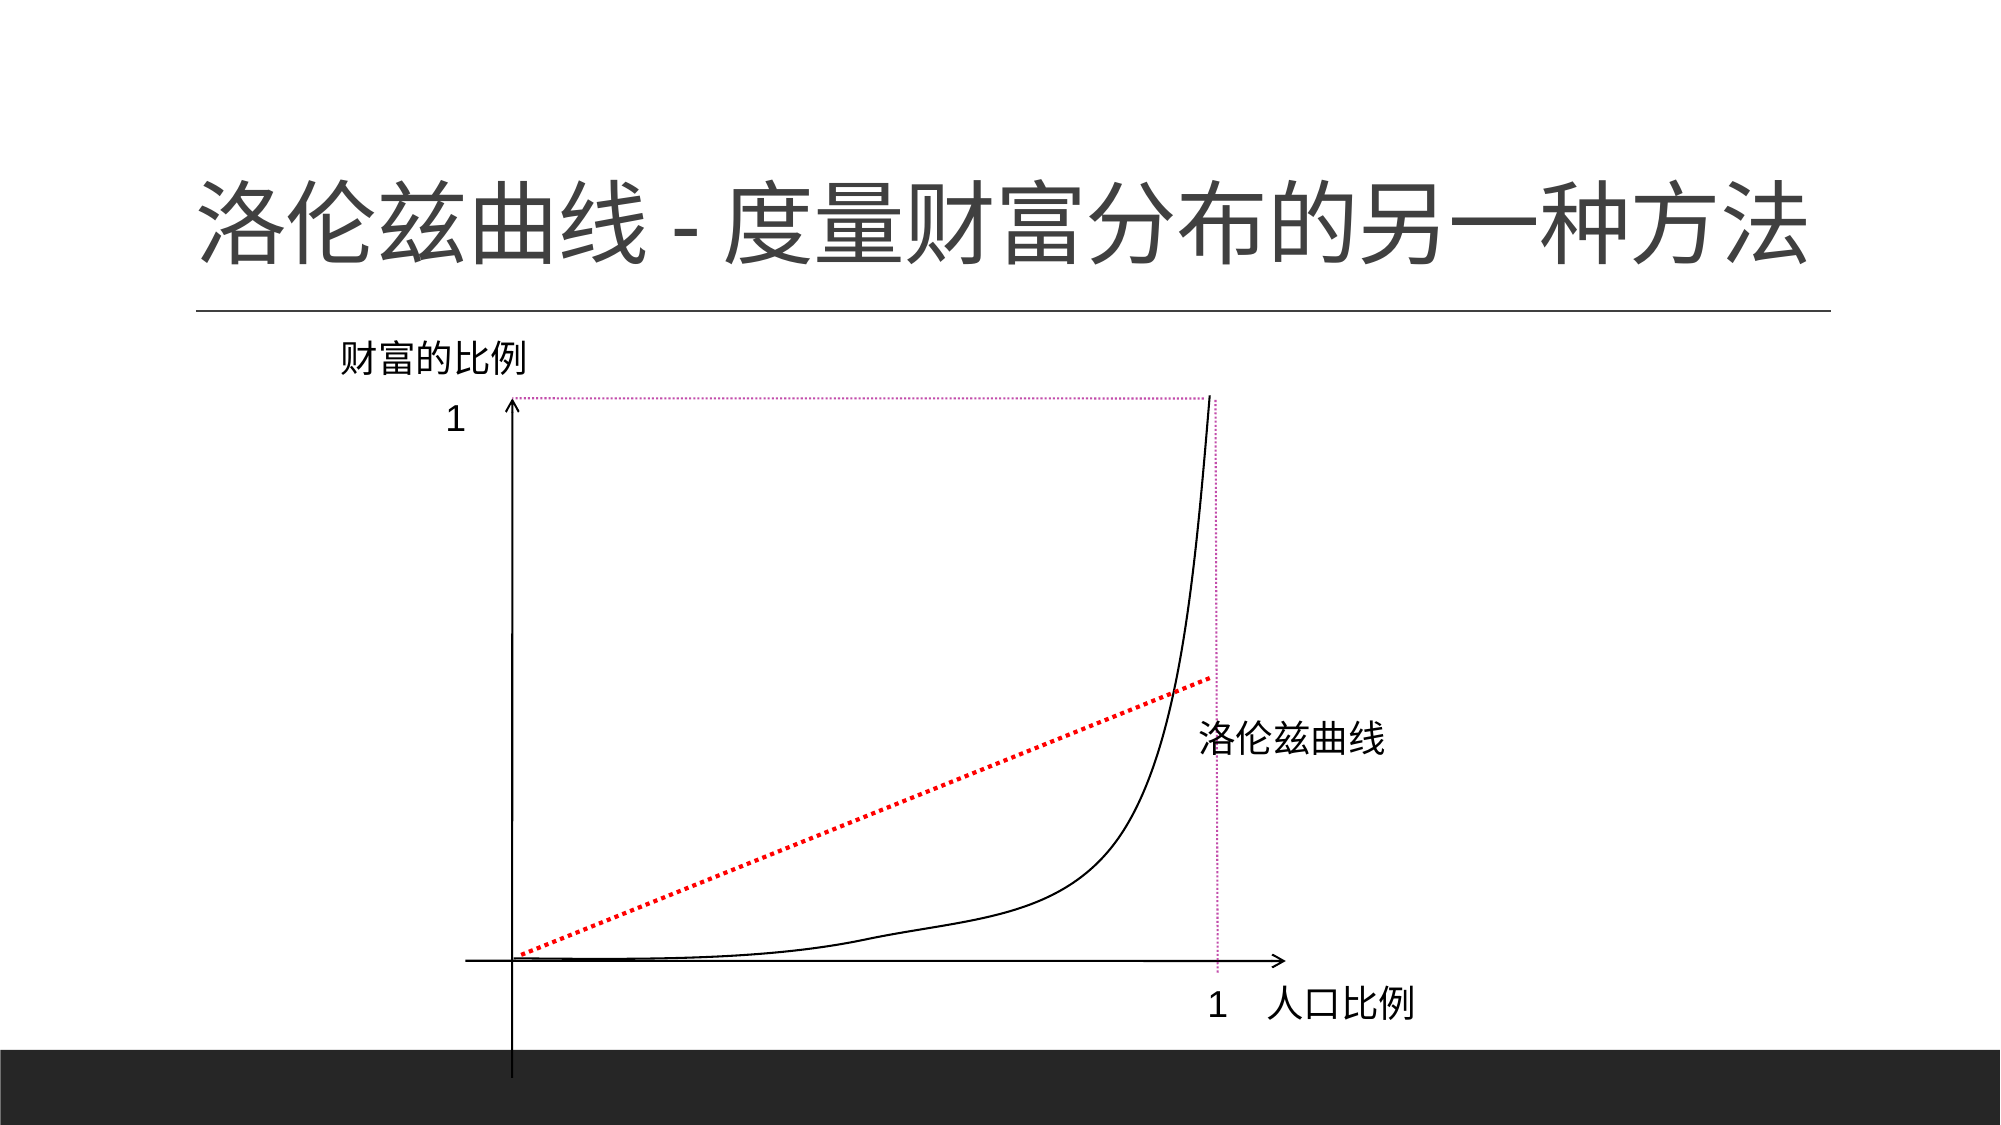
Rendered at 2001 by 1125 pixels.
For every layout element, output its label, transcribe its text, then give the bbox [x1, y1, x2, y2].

text_box 洛伦兹曲线 [1226, 707, 1492, 768]
text_box 财富的比例 [325, 327, 544, 388]
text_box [517, 394, 1211, 957]
text_box 1 [1192, 972, 1243, 1033]
text_box 1 [430, 386, 482, 447]
title 洛伦兹曲线-度量财富分布的另一种方法 [180, 47, 1830, 285]
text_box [1214, 397, 1219, 973]
text_box 人口比例 [1251, 972, 1432, 1033]
